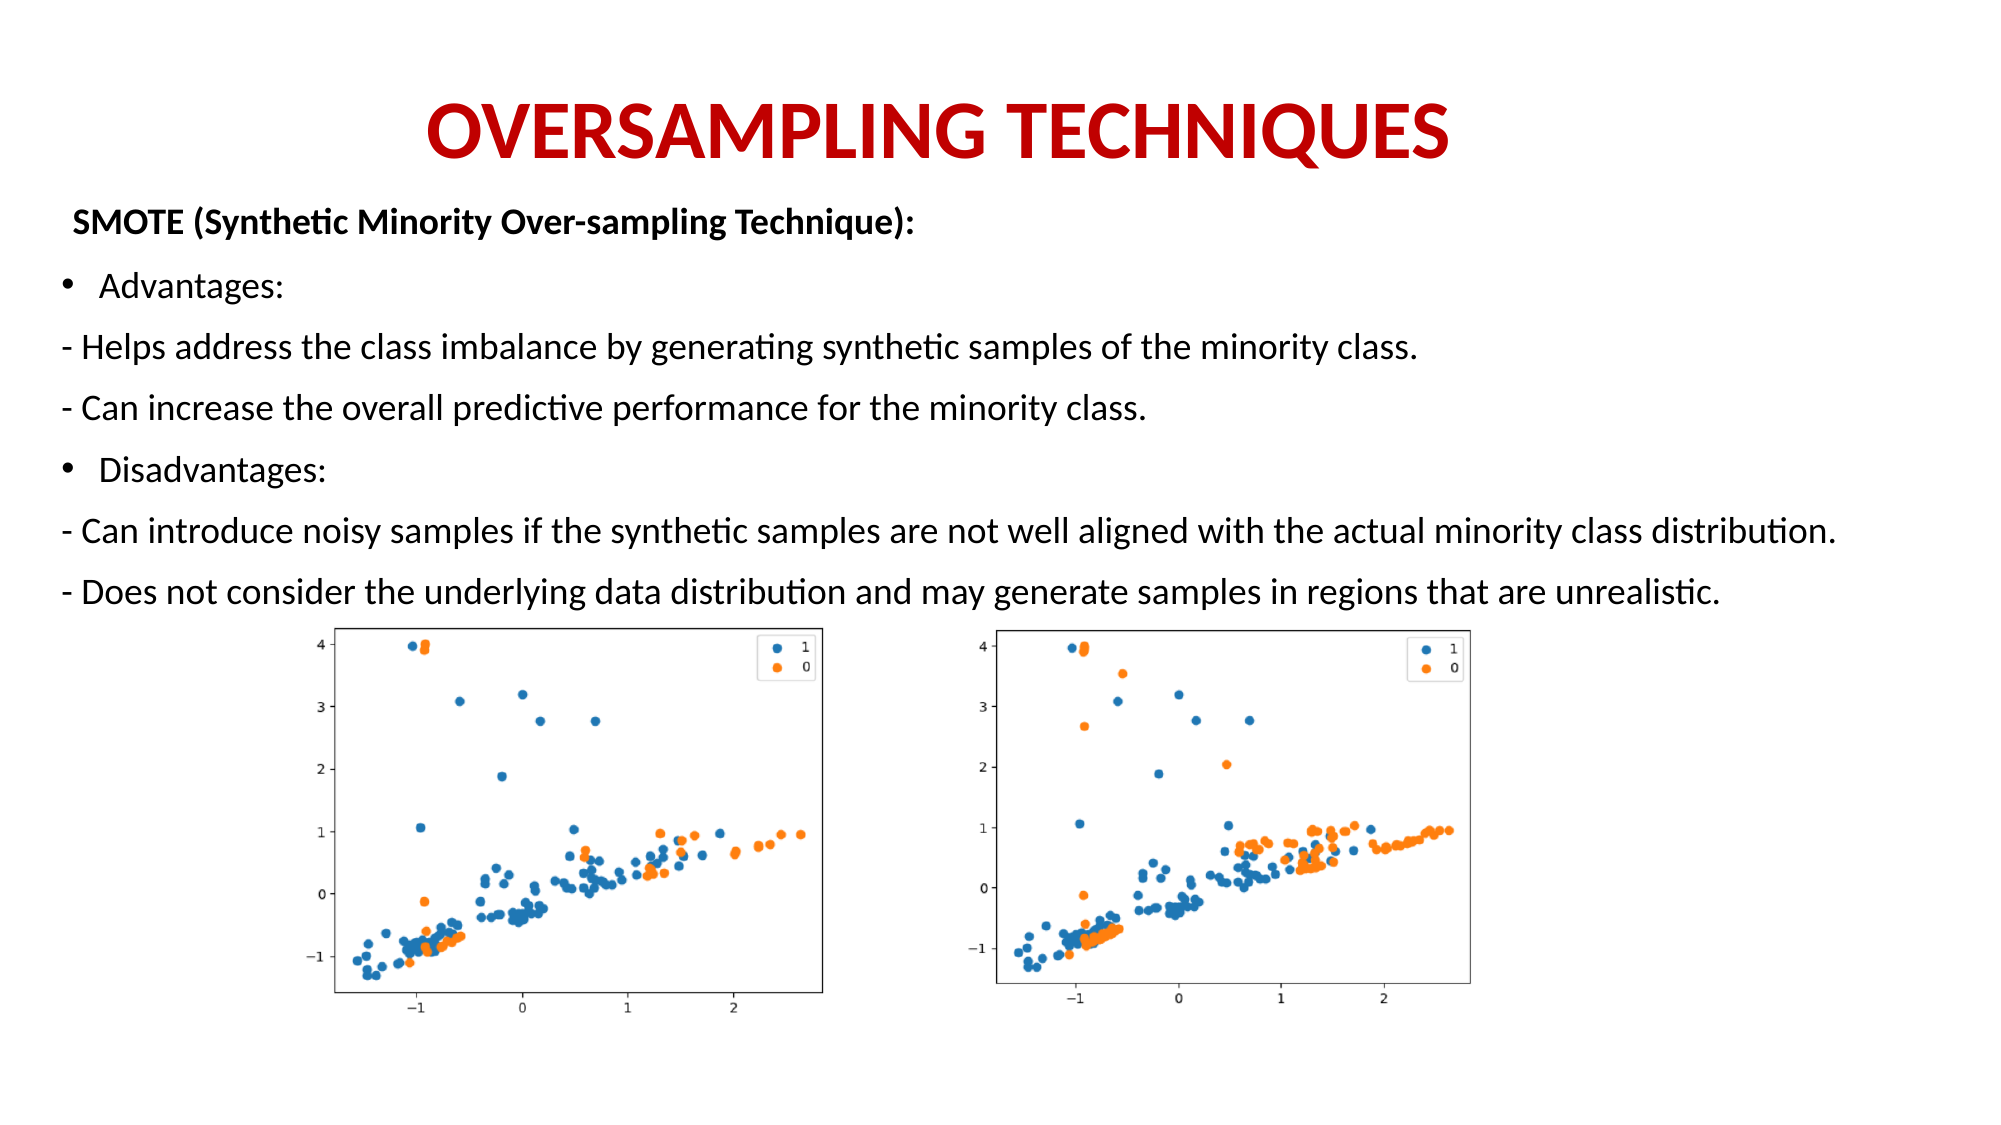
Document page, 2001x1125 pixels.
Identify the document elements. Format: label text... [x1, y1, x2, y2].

text_box OVERSAMPLING TECHNIQUES [411, 67, 1467, 183]
list SMOTE (Synthetic Minority Over-sampling Technique): Advantages: - Helps address the class imbalance by generating synthetic samples of the minority class. - Can increase the overall predictive performance for the minority class. Disadvantages: - Can introduce noisy samples if the synthetic samples are not well aligned with the actual minority class distribution. - Does not consider the underlying data distribution and may generate samples in regions that are unrealistic. [46, 183, 1958, 1081]
picture [294, 612, 837, 1021]
picture [964, 622, 1521, 1011]
